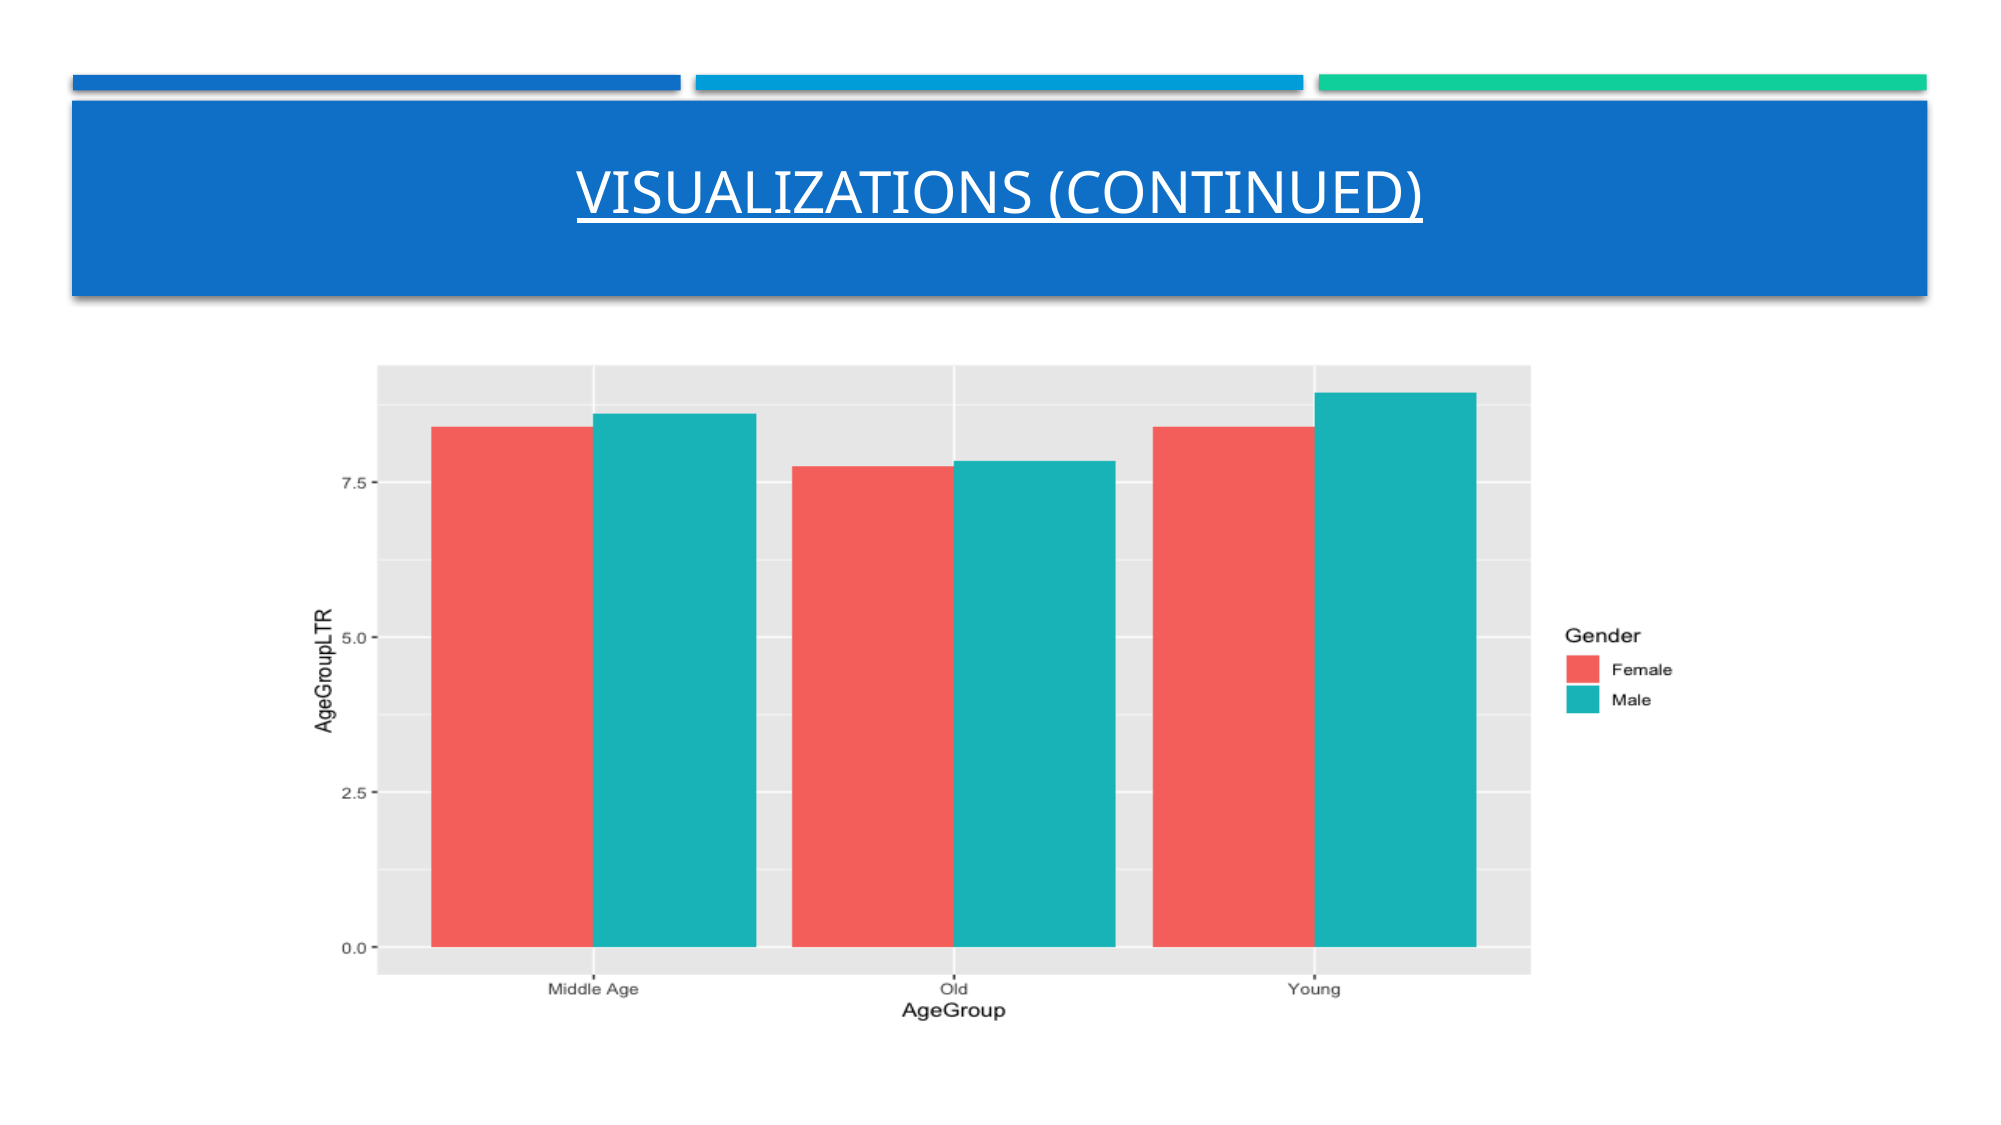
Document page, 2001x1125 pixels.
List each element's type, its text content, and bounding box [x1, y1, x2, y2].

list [303, 355, 1697, 1030]
title Visualizations (Continued) [95, 66, 1905, 234]
